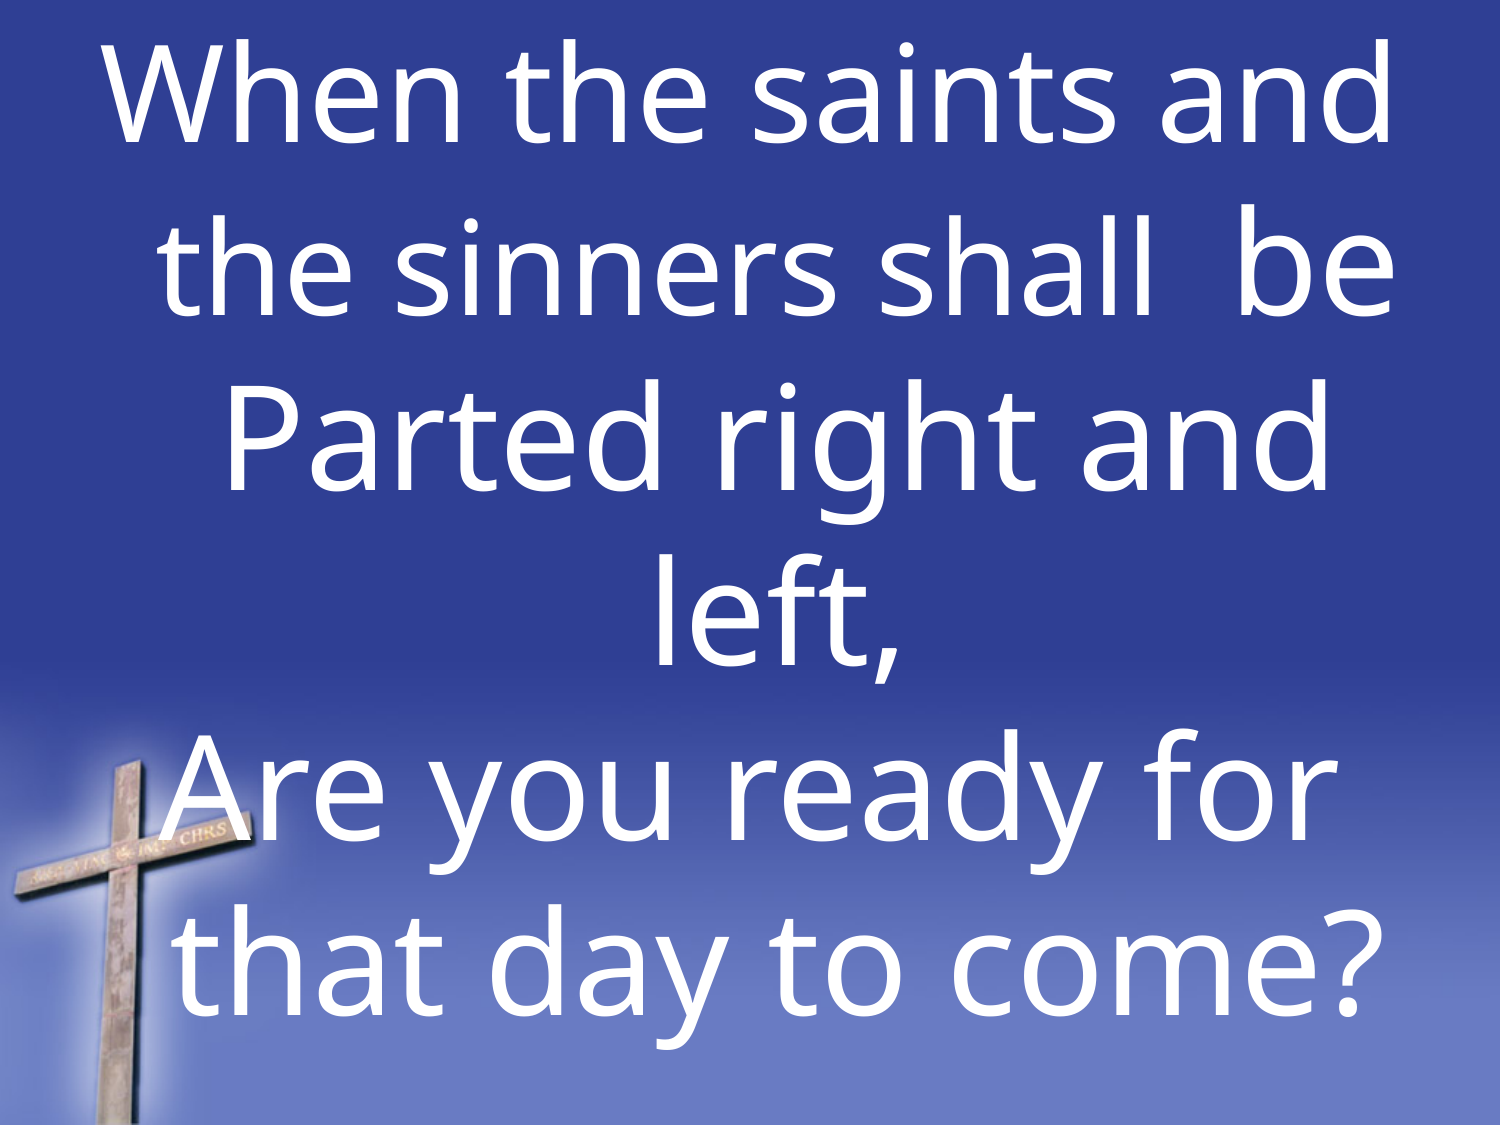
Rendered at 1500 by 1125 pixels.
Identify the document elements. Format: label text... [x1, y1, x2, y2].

list When the saints and the sinners shall be Parted right and left, Are you ready for that day to come? [0, 0, 1500, 1125]
